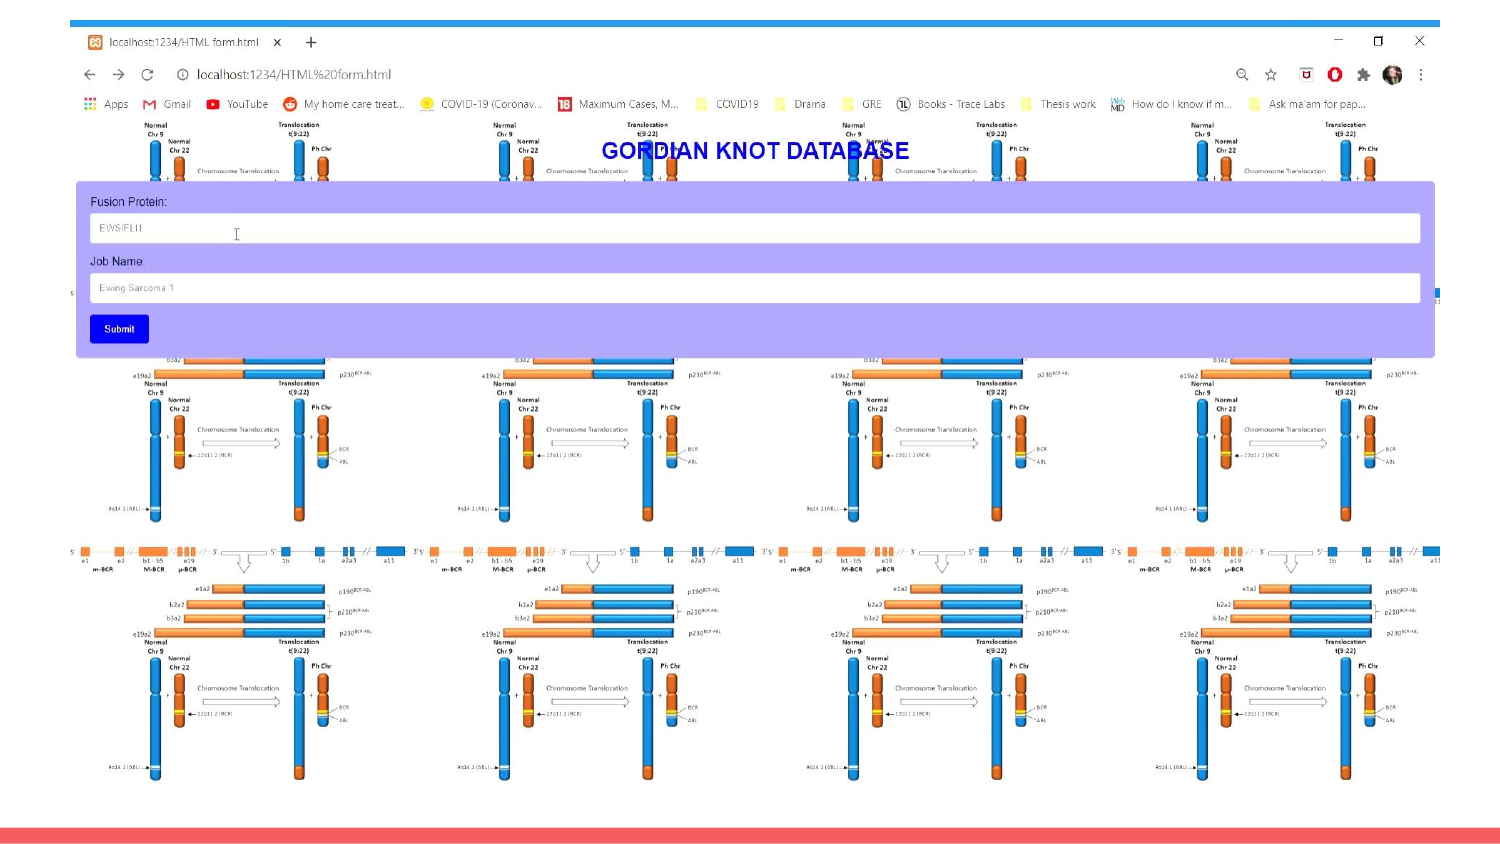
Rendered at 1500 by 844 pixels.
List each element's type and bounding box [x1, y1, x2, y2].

picture [70, 20, 1440, 786]
